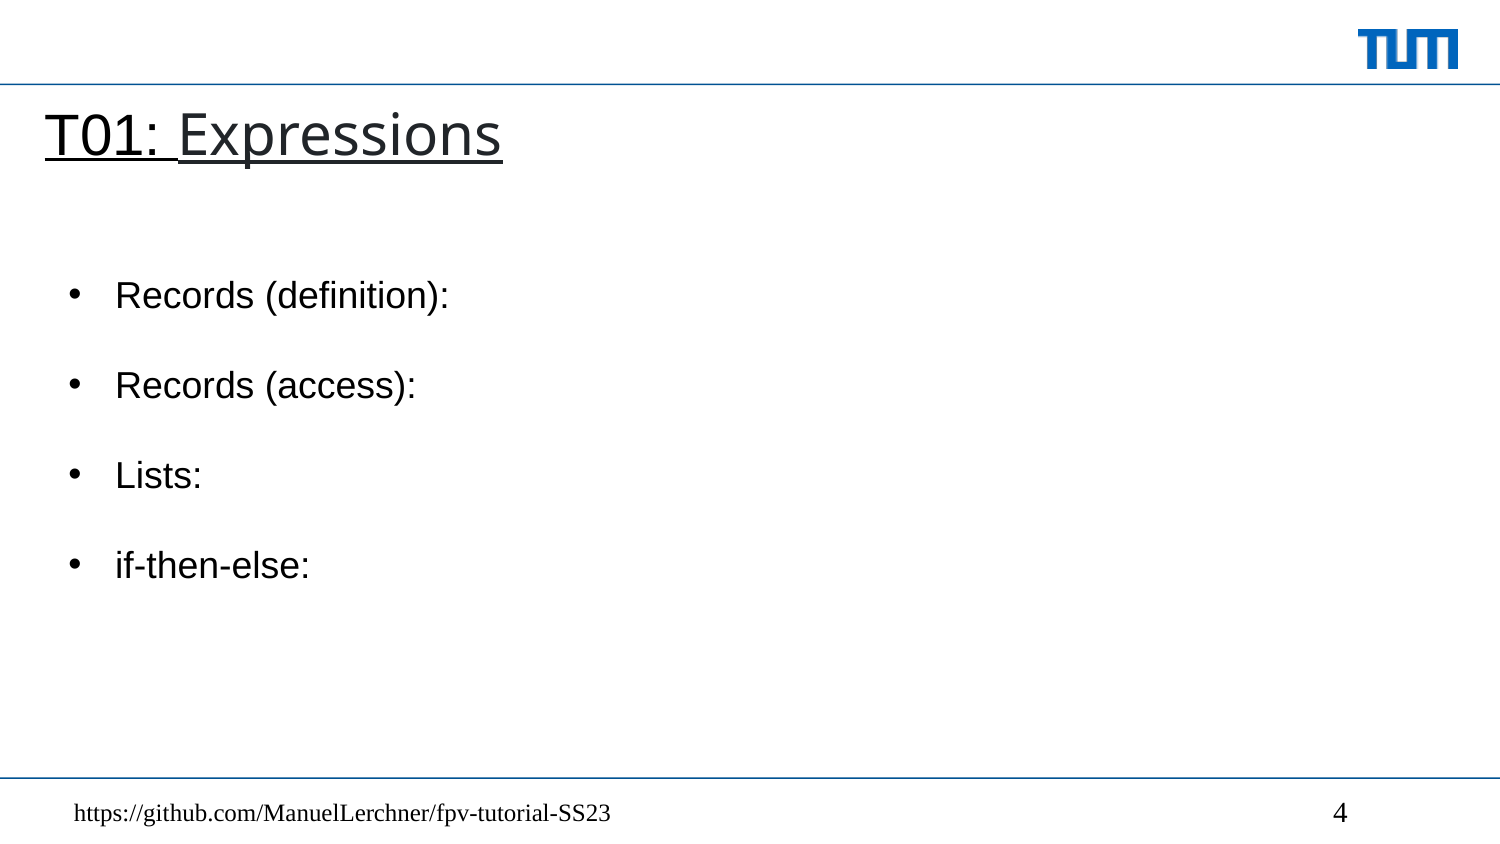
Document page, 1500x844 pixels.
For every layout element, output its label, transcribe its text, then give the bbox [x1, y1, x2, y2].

footer https://github.com/ManuelLerchner/fpv-tutorial-SS23 [58, 777, 827, 844]
title T01: Expressions [29, 90, 1477, 183]
picture [1358, 29, 1458, 69]
text_box Records (definition): Records (access): Lists: if-then-else: [53, 218, 465, 593]
